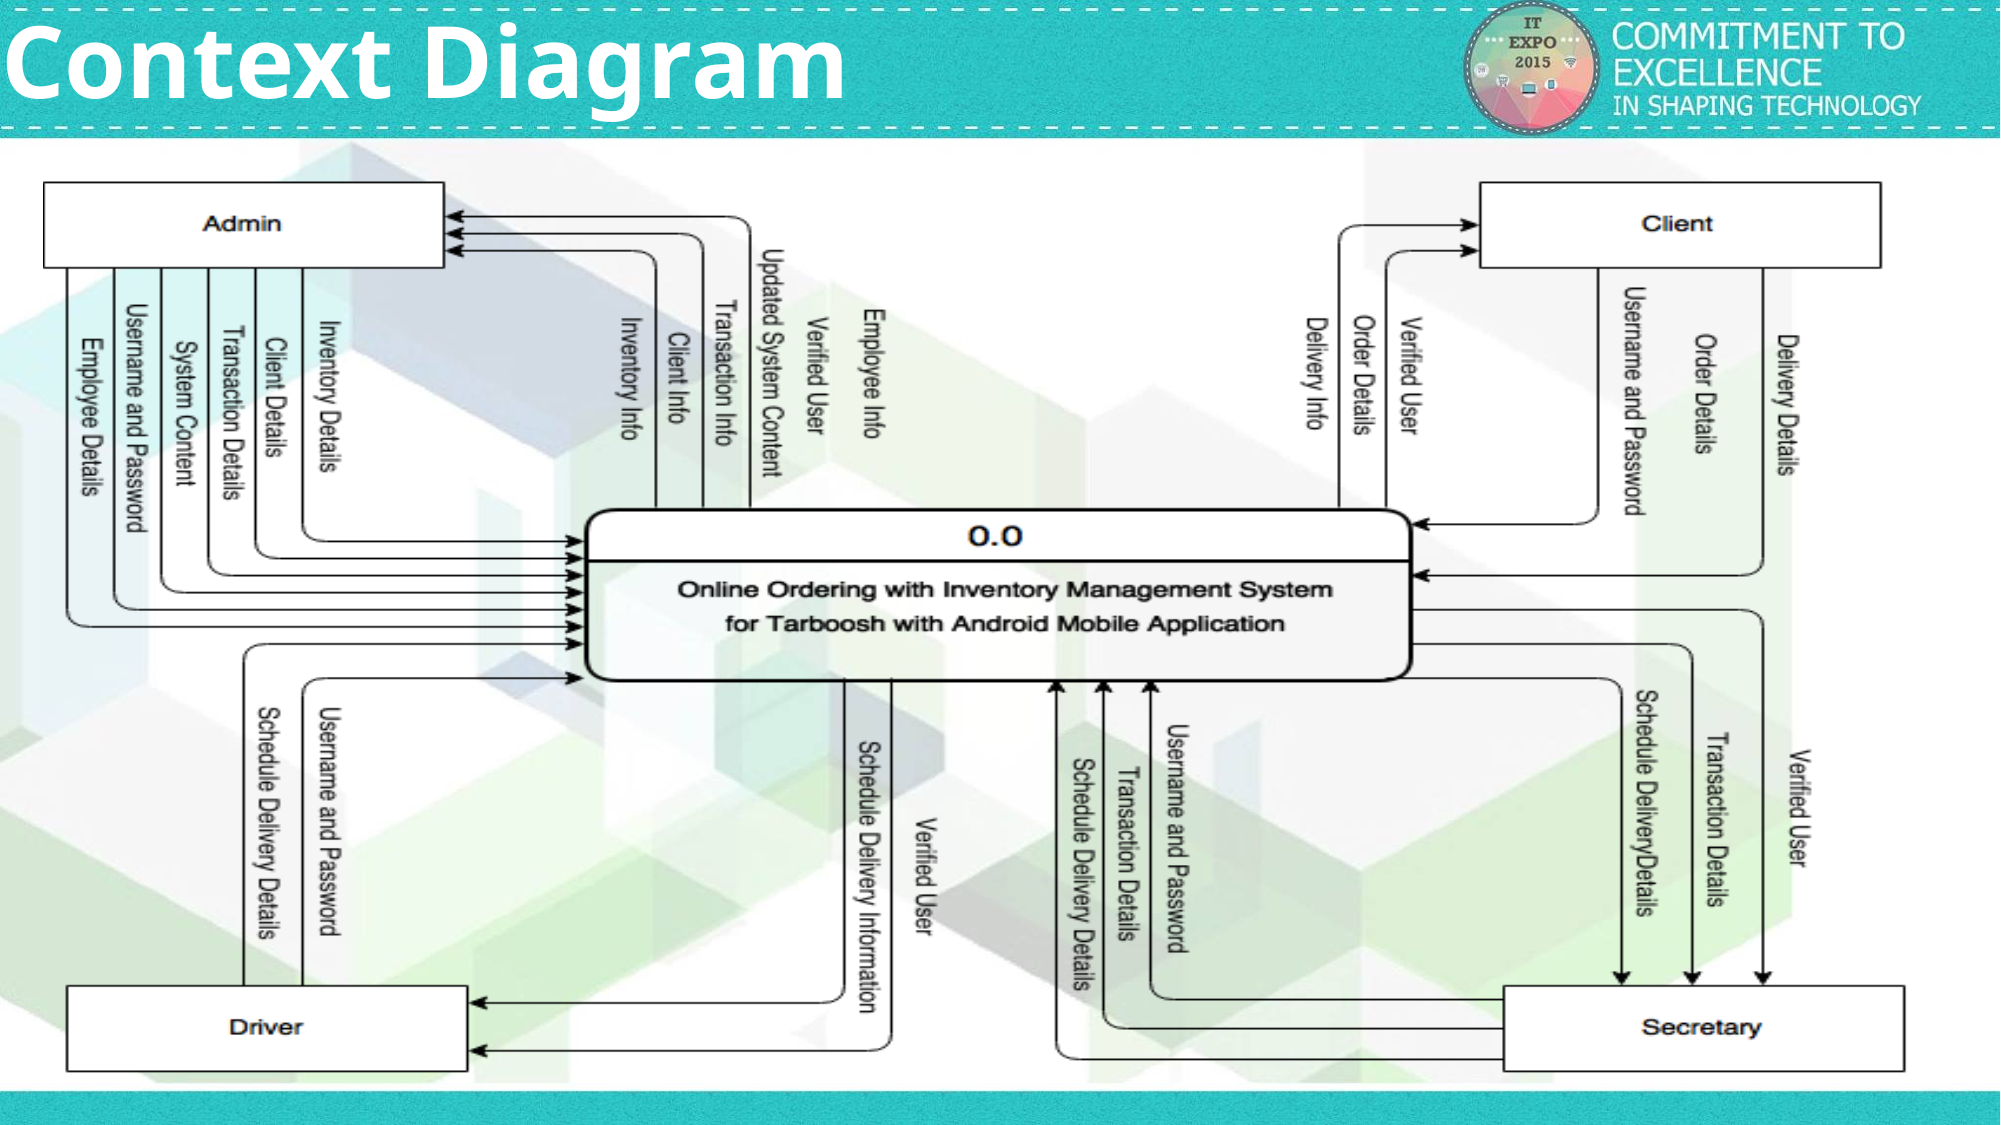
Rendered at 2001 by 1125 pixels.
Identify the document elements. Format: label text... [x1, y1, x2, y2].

picture [0, 0, 2001, 1125]
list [43, 146, 1925, 1076]
title Context Diagram [0, 0, 1711, 175]
